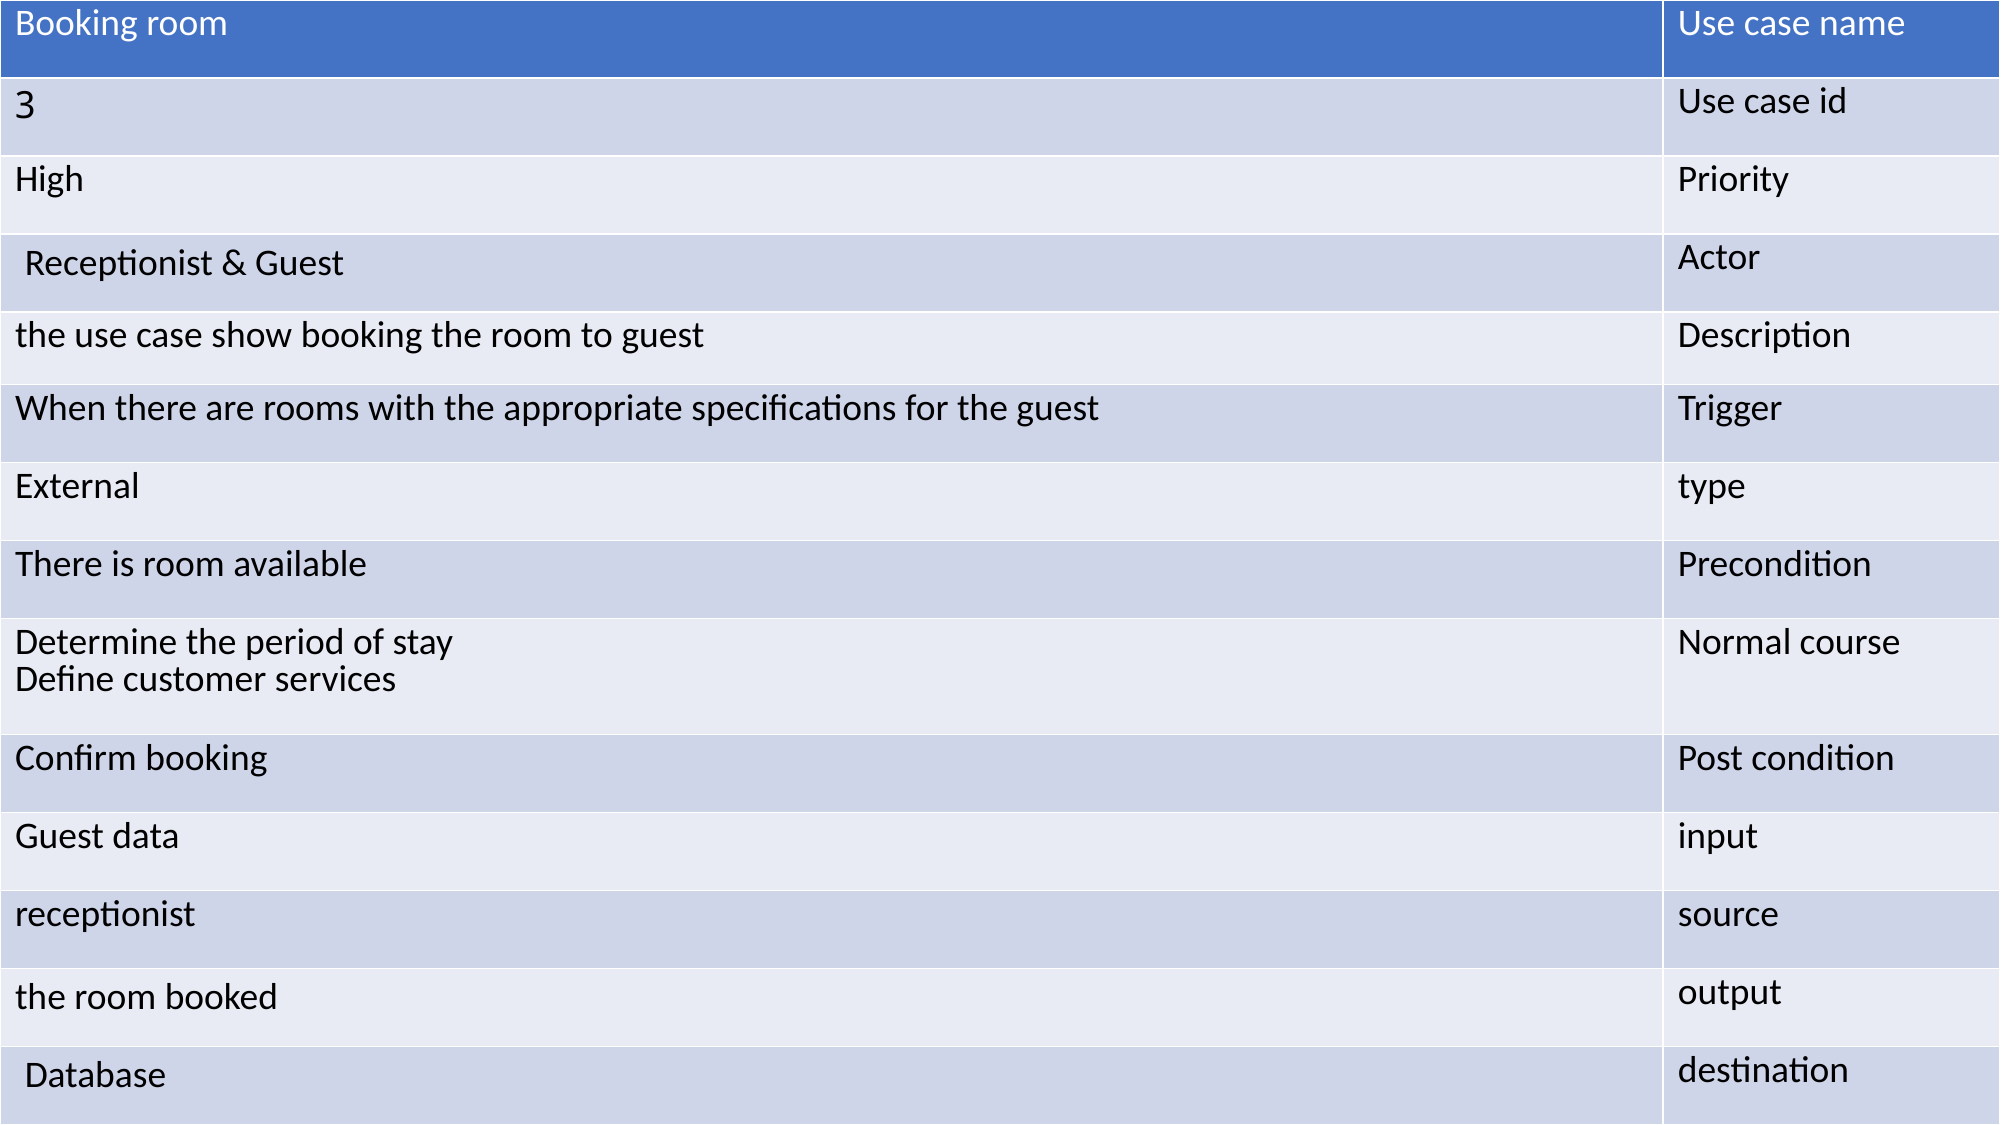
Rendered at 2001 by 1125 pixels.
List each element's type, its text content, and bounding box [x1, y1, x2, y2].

table_cell High [1, 157, 1662, 233]
table_cell destination [1664, 1047, 1999, 1124]
table_header Booking room [1, 1, 1662, 77]
table_cell the room booked [1, 969, 1662, 1046]
table_cell Post condition [1664, 735, 1999, 812]
table_cell Trigger [1664, 385, 1999, 462]
table_cell the use case show booking the room to guest [1, 313, 1662, 384]
table_cell Guest data [1, 813, 1662, 890]
table_cell Determine the period of stay Define customer services [1, 619, 1662, 734]
table_cell output [1664, 969, 1999, 1046]
table_header Use case name [1664, 1, 1999, 77]
table_cell Database [1, 1047, 1662, 1124]
table_cell type [1664, 463, 1999, 540]
table_cell receptionist [1, 891, 1662, 968]
table_cell source [1664, 891, 1999, 968]
table_cell When there are rooms with the appropriate specifications for the guest [1, 385, 1662, 462]
table_cell There is room available [1, 541, 1662, 618]
table_cell 3 [1, 79, 1662, 155]
table_cell Description [1664, 313, 1999, 384]
table_cell External [1, 463, 1662, 540]
table_cell Use case id [1664, 79, 1999, 155]
table_cell Actor [1664, 235, 1999, 311]
table_cell Precondition [1664, 541, 1999, 618]
table_cell Normal course [1664, 619, 1999, 734]
table_cell Priority [1664, 157, 1999, 233]
table_cell Receptionist & Guest [1, 235, 1662, 311]
table_cell Confirm booking [1, 735, 1662, 812]
table_cell input [1664, 813, 1999, 890]
